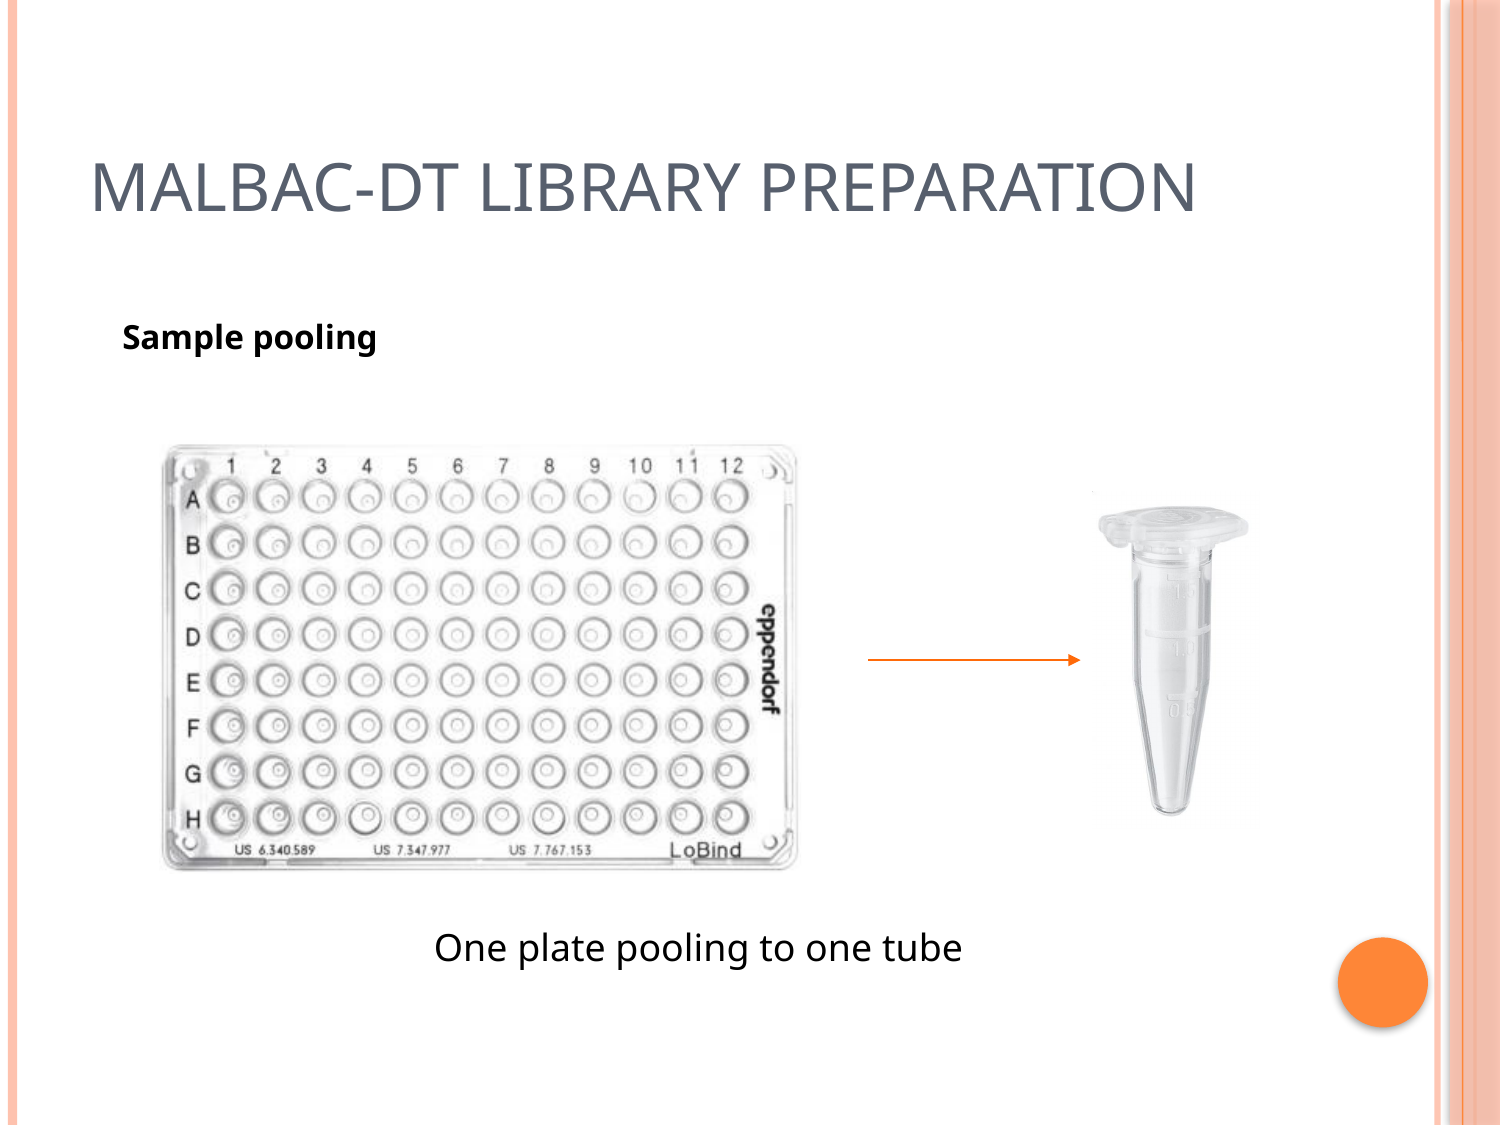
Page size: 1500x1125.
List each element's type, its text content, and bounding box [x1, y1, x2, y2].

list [158, 440, 802, 875]
title MALBAC-DT Library Preparation [75, 45, 1300, 233]
text_box One plate pooling to one tube [419, 916, 1058, 977]
text_box Sample pooling [107, 308, 394, 364]
picture [1091, 491, 1260, 830]
